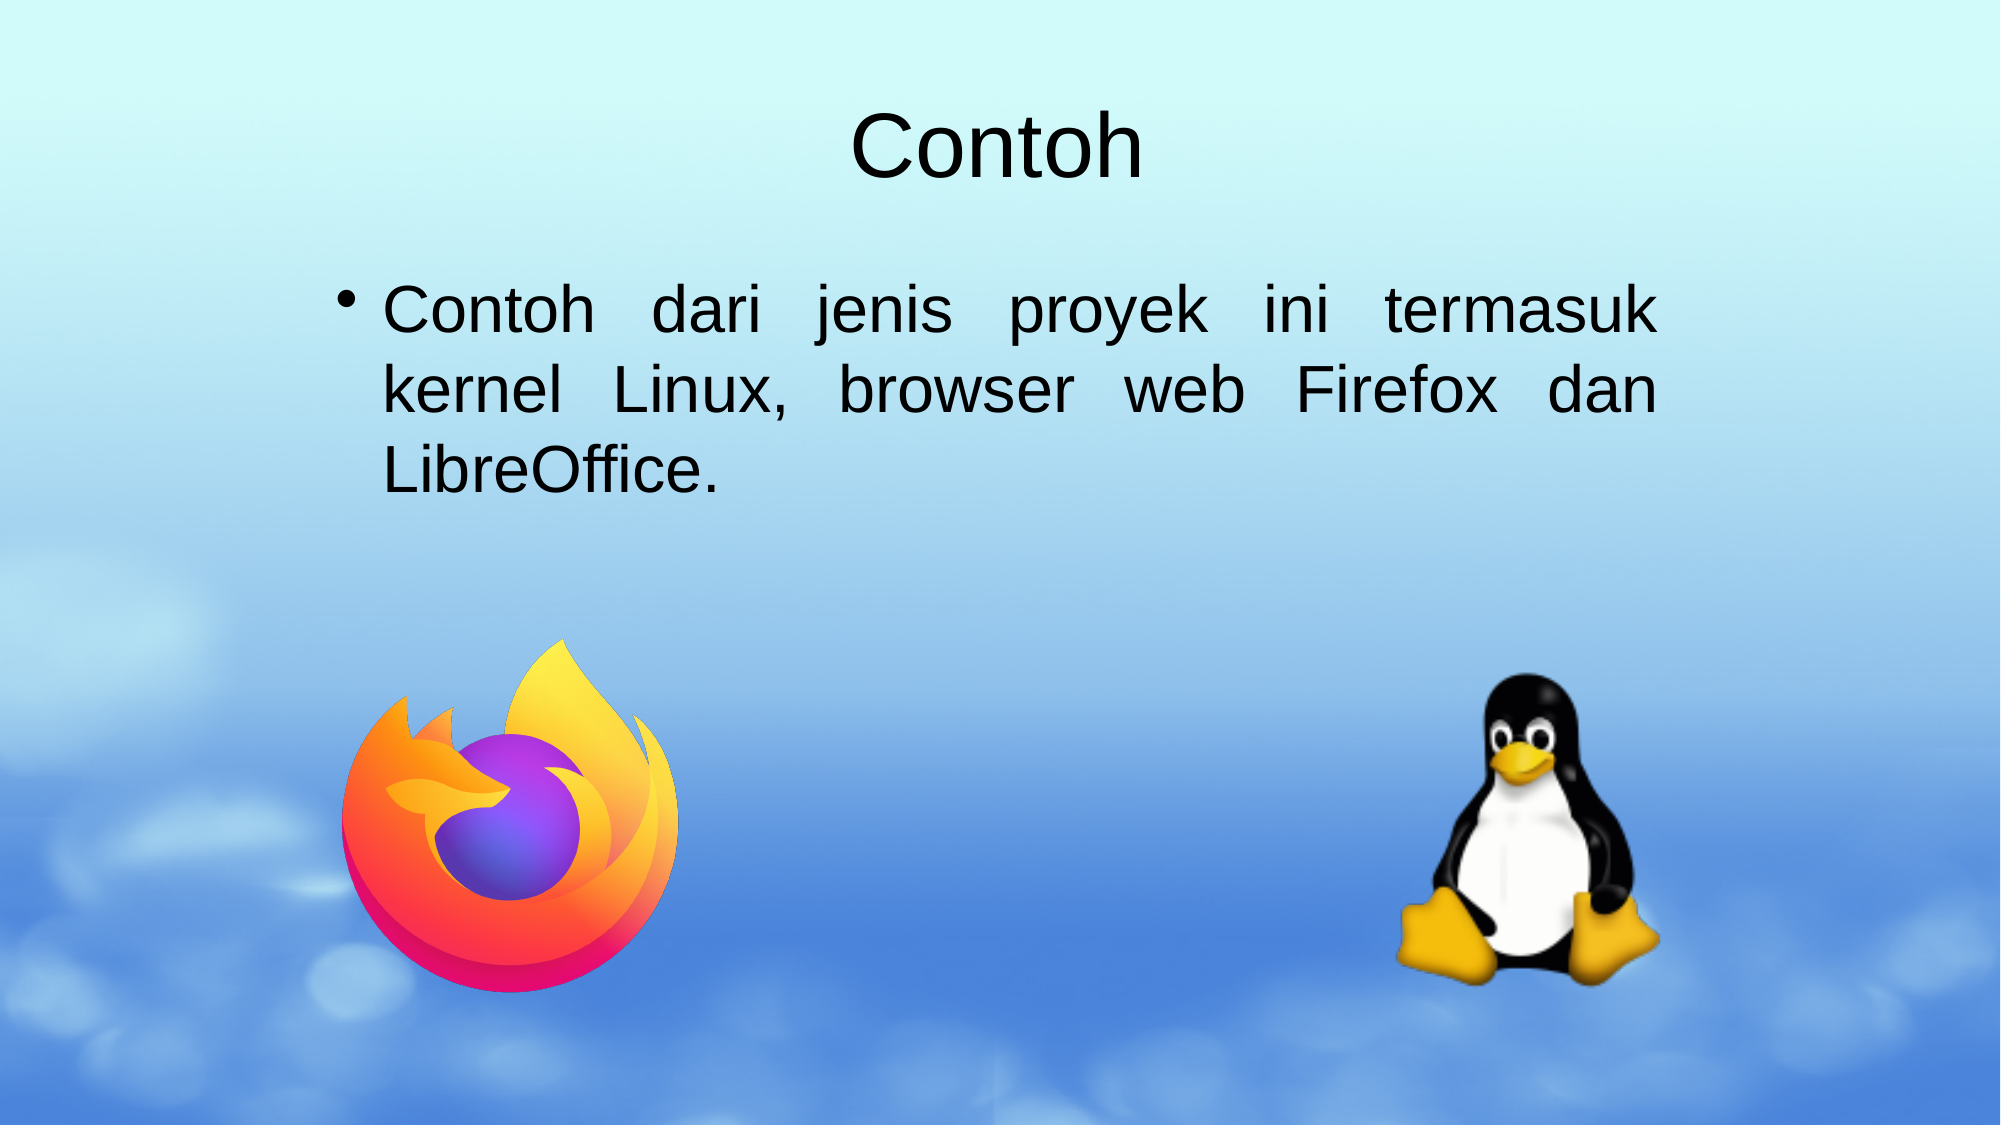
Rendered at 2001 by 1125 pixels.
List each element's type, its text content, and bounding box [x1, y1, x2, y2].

list Contoh dari jenis proyek ini termasuk kernel Linux, browser web Firefox dan LibreOffice. [320, 258, 1675, 1001]
picture [0, 0, 2001, 1125]
title Contoh [320, 47, 1675, 236]
